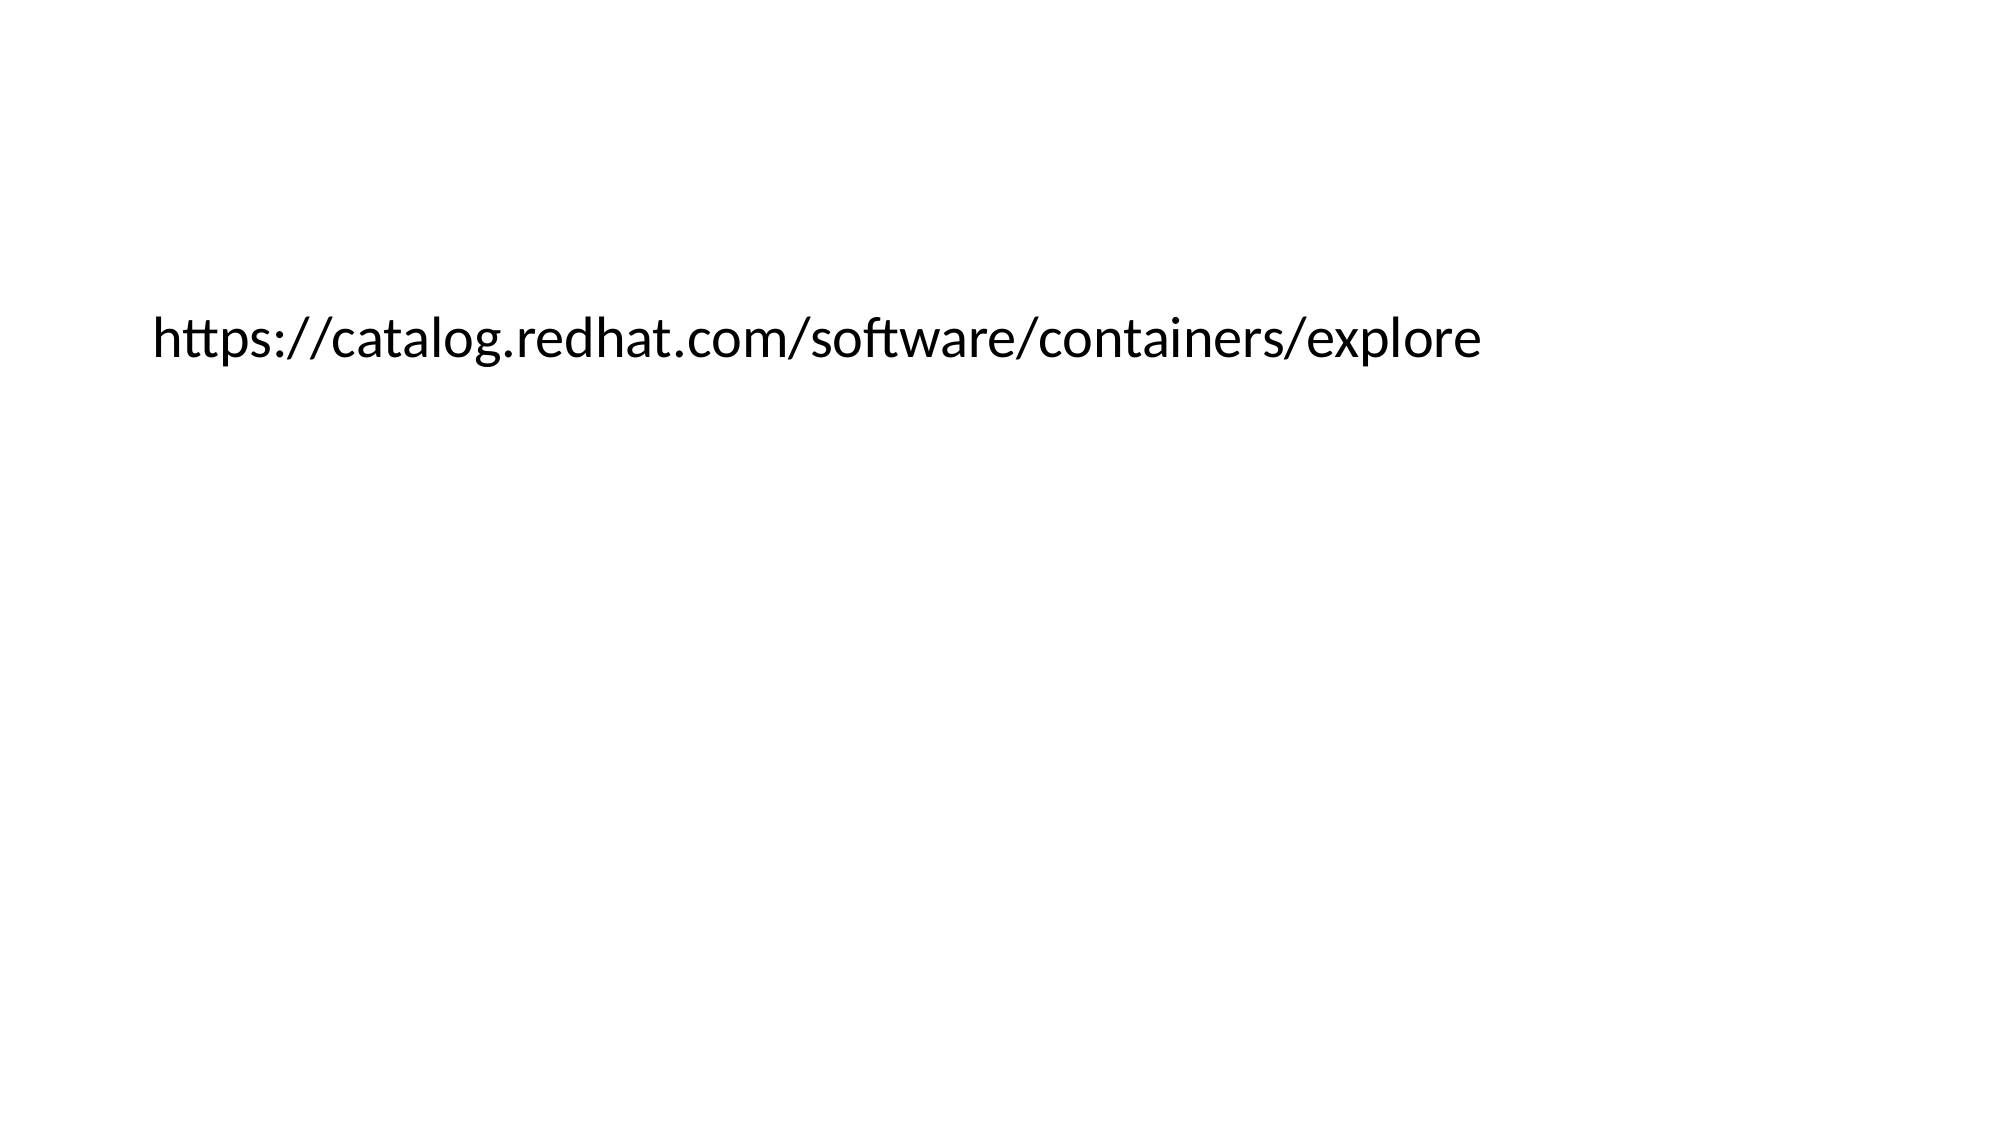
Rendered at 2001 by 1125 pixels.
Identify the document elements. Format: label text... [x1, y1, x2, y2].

list https://catalog.redhat.com/software/containers/explore [137, 299, 1863, 1014]
